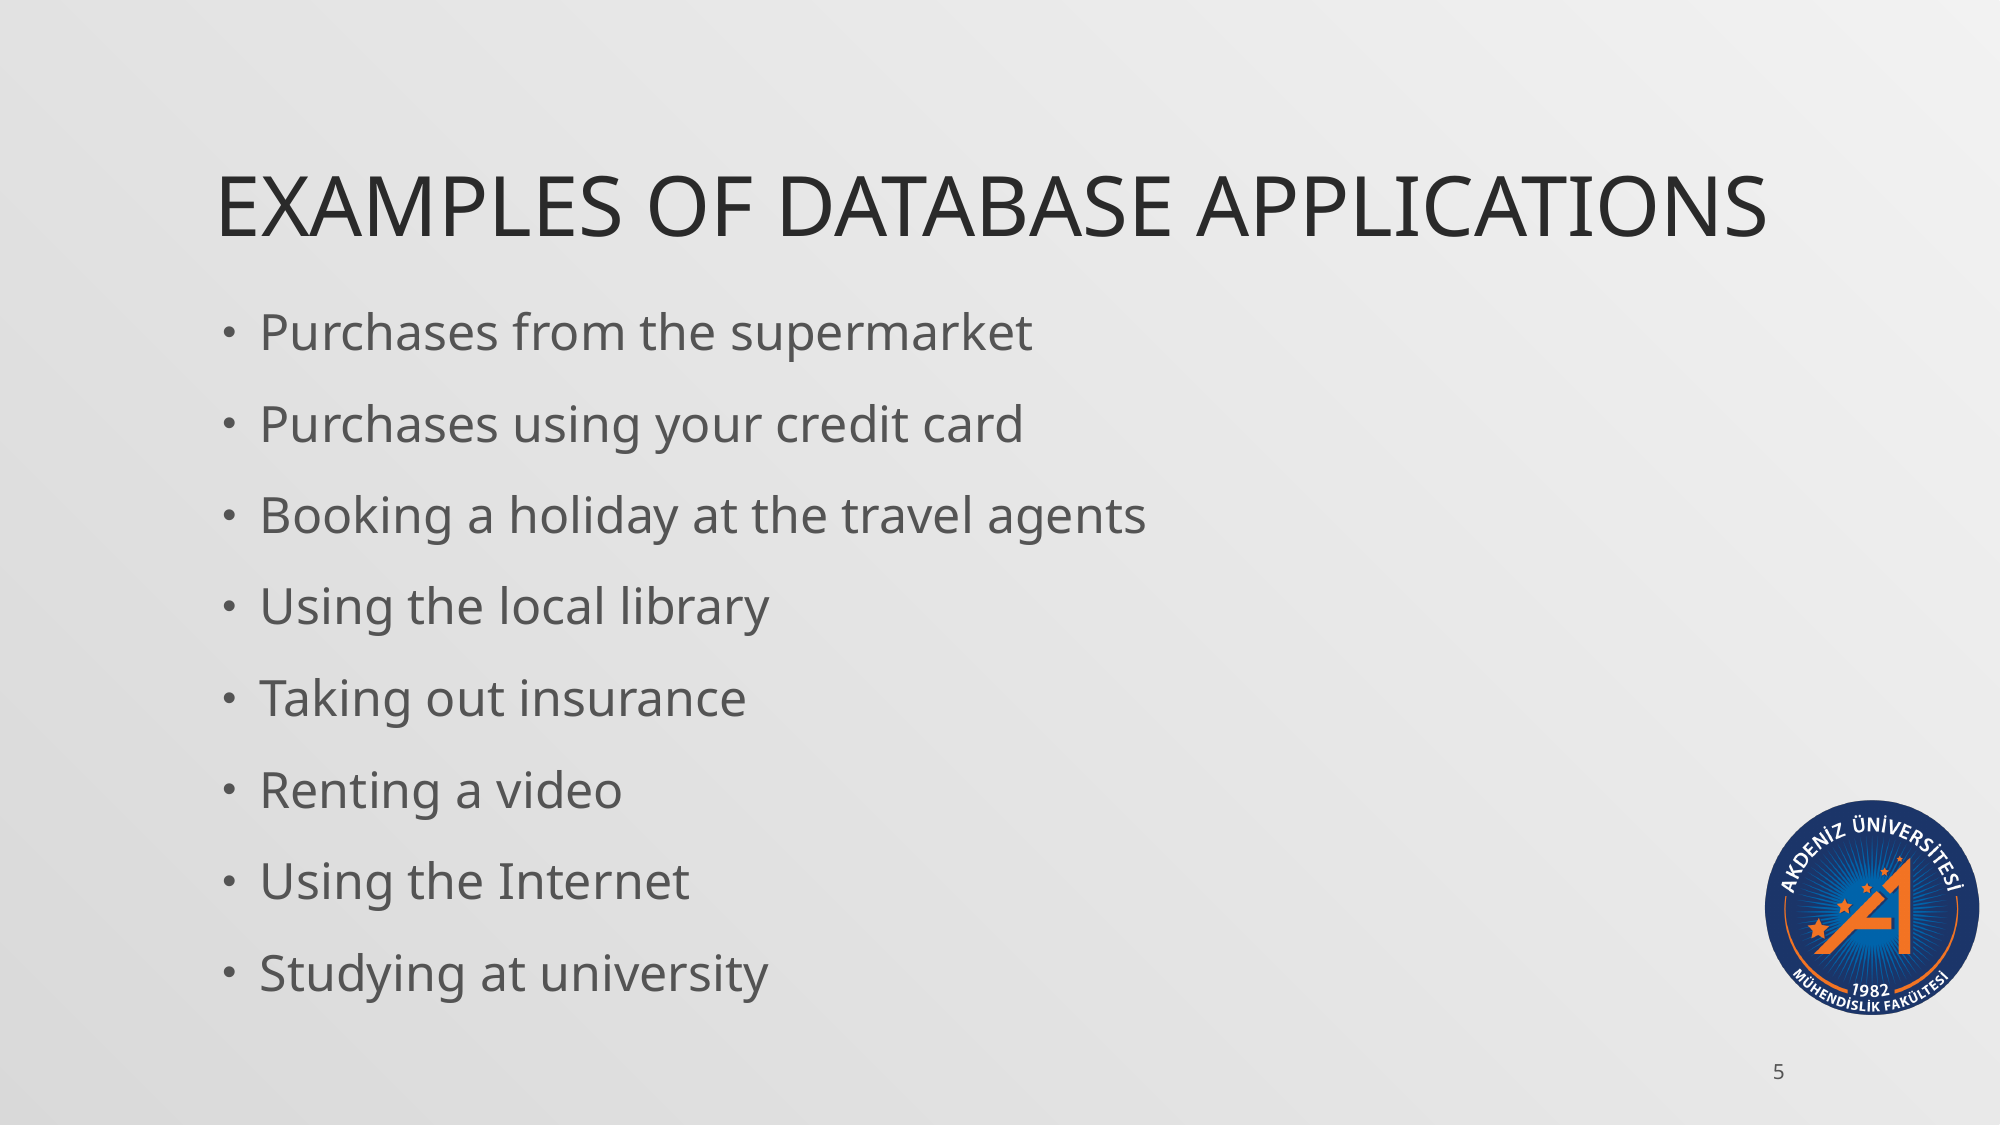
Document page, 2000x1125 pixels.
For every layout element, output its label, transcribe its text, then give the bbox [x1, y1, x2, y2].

title Examples of Database Applications [199, 45, 1800, 263]
list Purchases from the supermarket Purchases using your credit card Booking a holiday at the travel agents Using the local library Taking out insurance Renting a video Using the Internet Studying at university [199, 299, 1800, 1013]
picture [1744, 779, 2000, 1036]
slide_number 5 [1612, 1057, 1800, 1088]
